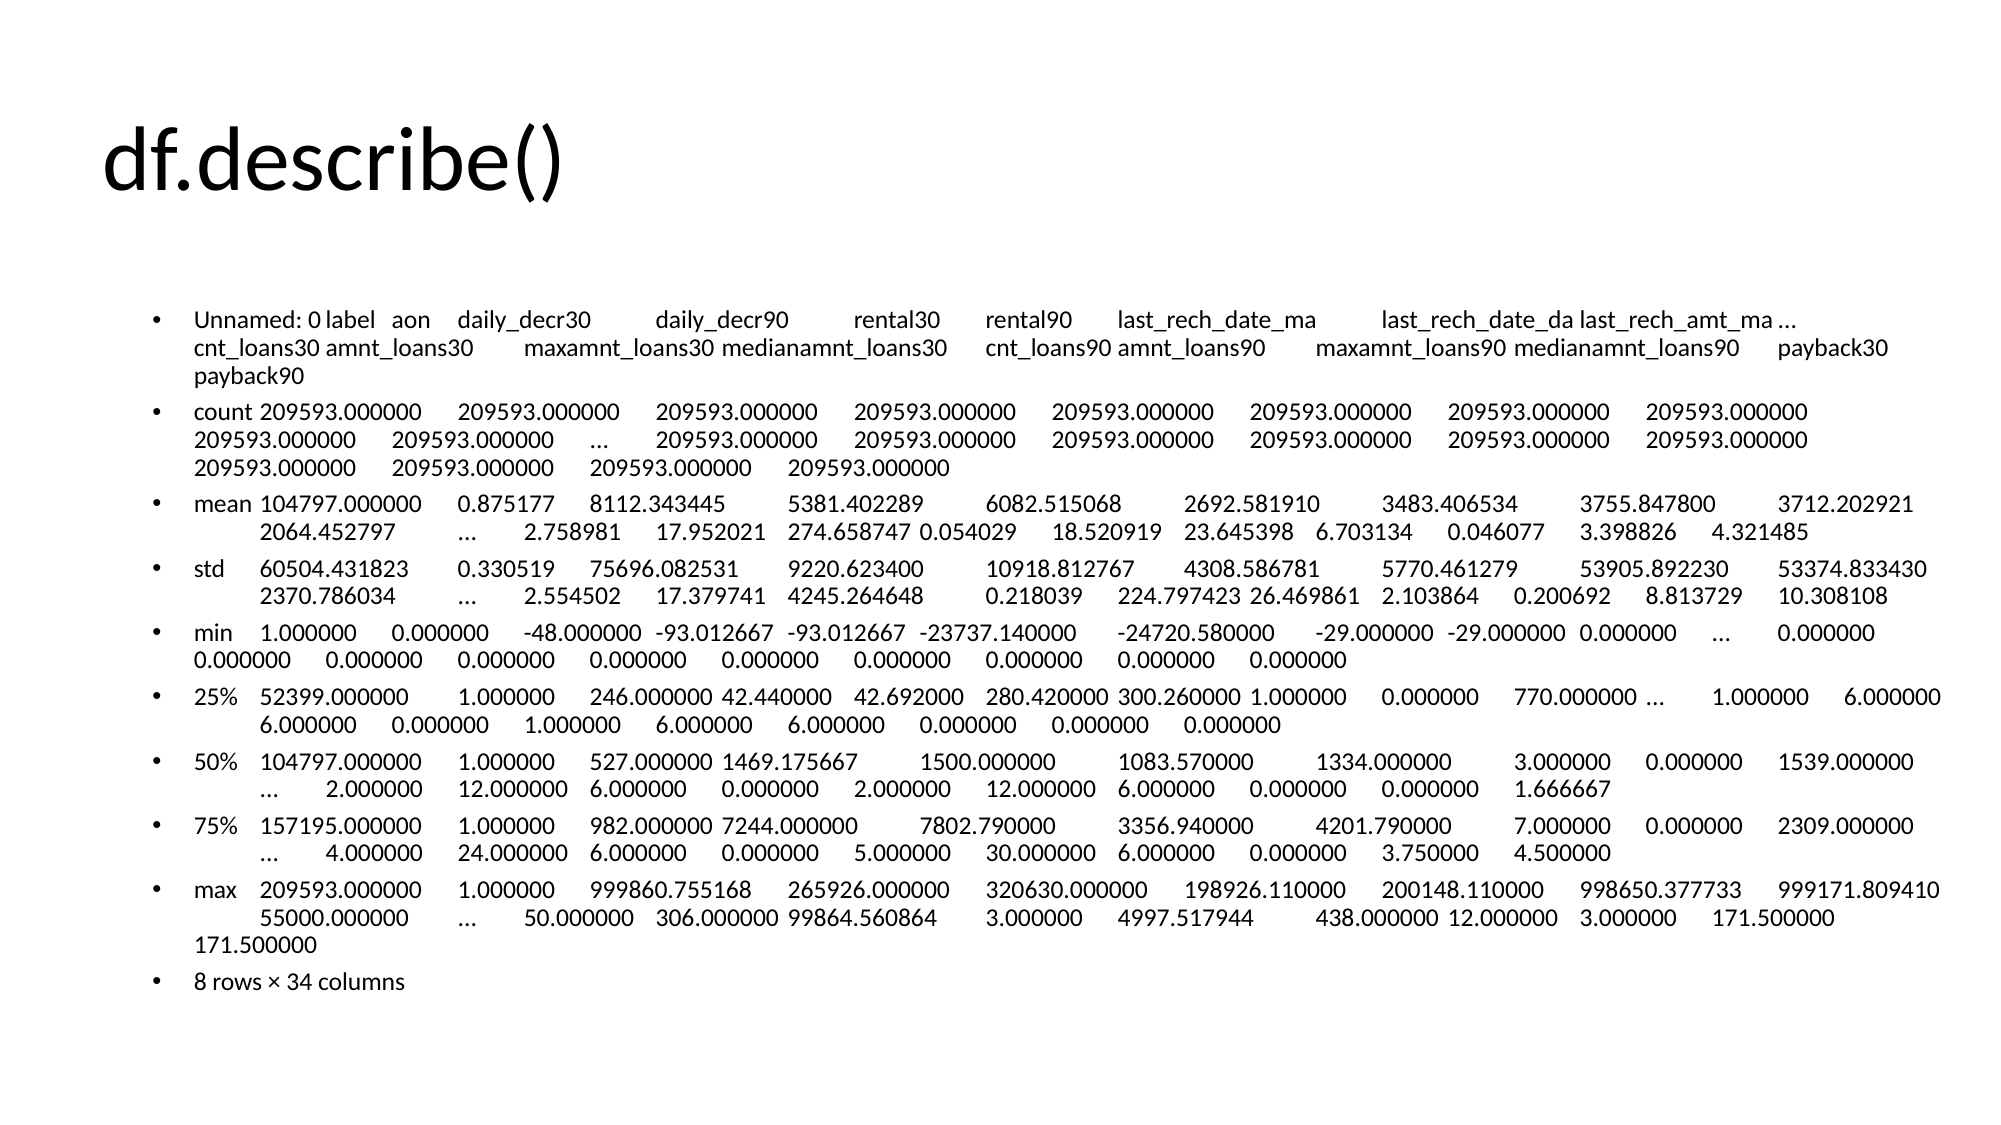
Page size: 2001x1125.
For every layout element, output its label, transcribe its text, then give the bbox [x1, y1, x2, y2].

list Unnamed: 0 label aon daily_decr30 daily_decr90 rental30 rental90 last_rech_date_ma last_rech_date_da last_rech_amt_ma ... cnt_loans30 amnt_loans30 maxamnt_loans30 medianamnt_loans30 cnt_loans90 amnt_loans90 maxamnt_loans90 medianamnt_loans90 payback30 payback90 count 209593.000000 209593.000000 209593.000000 209593.000000 209593.000000 209593.000000 209593.000000 209593.000000 209593.000000 209593.000000 ... 209593.000000 209593.000000 209593.000000 209593.000000 209593.000000 209593.000000 209593.000000 209593.000000 209593.000000 209593.000000 mean 104797.000000 0.875177 8112.343445 5381.402289 6082.515068 2692.581910 3483.406534 3755.847800 3712.202921 2064.452797 ... 2.758981 17.952021 274.658747 0.054029 18.520919 23.645398 6.703134 0.046077 3.398826 4.321485 std 60504.431823 0.330519 75696.082531 9220.623400 10918.812767 4308.586781 5770.461279 53905.892230 53374.833430 2370.786034 ... 2.554502 17.379741 4245.264648 0.218039 224.797423 26.469861 2.103864 0.200692 8.813729 10.308108 min 1.000000 0.000000 -48.000000 -93.012667 -93.012667 -23737.140000 -24720.580000 -29.000000 -29.000000 0.000000 ... 0.000000 0.000000 0.000000 0.000000 0.000000 0.000000 0.000000 0.000000 0.000000 0.000000 25% 52399.000000 1.000000 246.000000 42.440000 42.692000 280.420000 300.260000 1.000000 0.000000 770.000000 ... 1.000000 6.000000 6.000000 0.000000 1.000000 6.000000 6.000000 0.000000 0.000000 0.000000 50% 104797.000000 1.000000 527.000000 1469.175667 1500.000000 1083.570000 1334.000000 3.000000 0.000000 1539.000000 ... 2.000000 12.000000 6.000000 0.000000 2.000000 12.000000 6.000000 0.000000 0.000000 1.666667 75% 157195.000000 1.000000 982.000000 7244.000000 7802.790000 3356.940000 4201.790000 7.000000 0.000000 2309.000000 ... 4.000000 24.000000 6.000000 0.000000 5.000000 30.000000 6.000000 0.000000 3.750000 4.500000 max 209593.000000 1.000000 999860.755168 265926.000000 320630.000000 198926.110000 200148.110000 998650.377733 999171.809410 55000.000000 ... 50.000000 306.000000 99864.560864 3.000000 4997.517944 438.000000 12.000000 3.000000 171.500000 171.500000 8 rows × 34 columns [137, 299, 1968, 1062]
title df.describe() [87, 52, 1813, 270]
